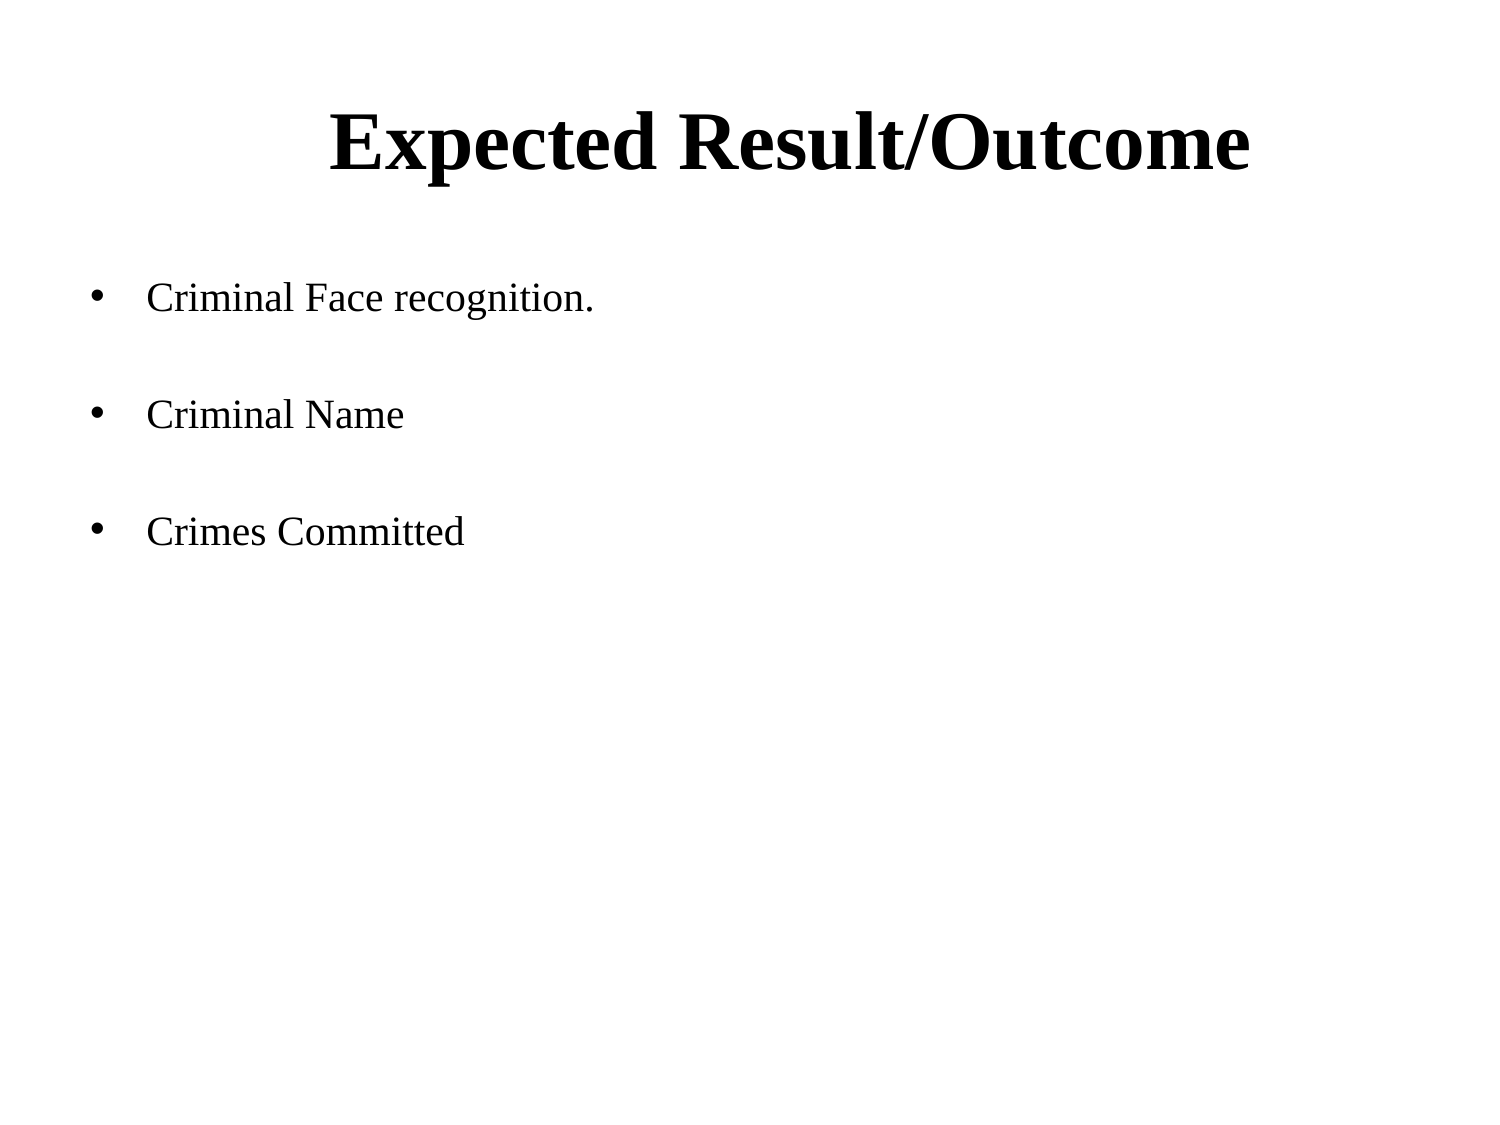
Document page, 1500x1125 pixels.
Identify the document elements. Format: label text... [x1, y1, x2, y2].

title Expected Result/Outcome [218, 42, 1365, 231]
list Criminal Face recognition. Criminal Name Crimes Committed [75, 262, 1425, 1005]
